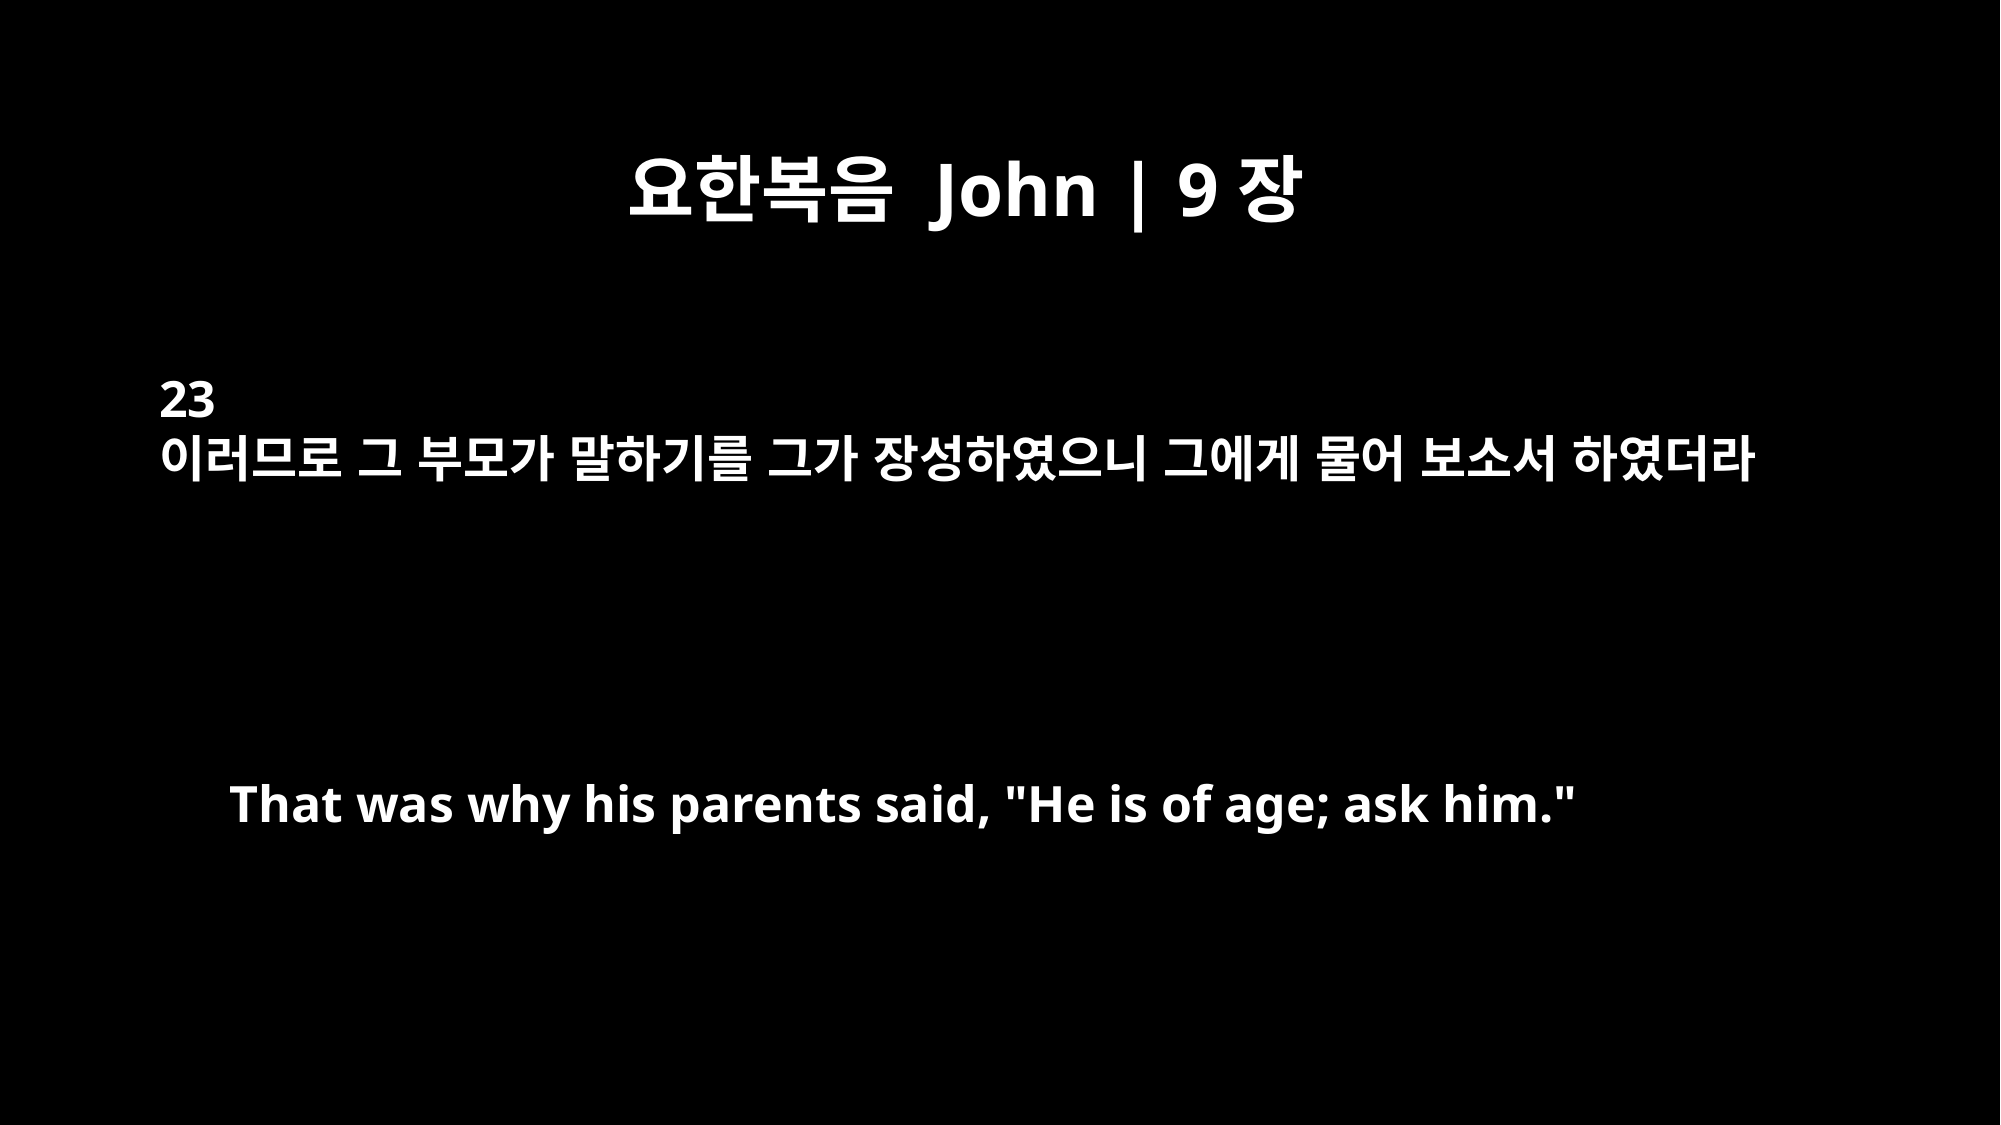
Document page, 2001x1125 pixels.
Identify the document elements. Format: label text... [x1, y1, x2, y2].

text_box That was why his parents said, "He is of age; ask him." [214, 764, 1593, 840]
text_box 요한복음 John | 9장 [612, 136, 1320, 239]
text_box 23 이러므로 그 부모가 말하기를 그가 장성하였으니 그에게 물어 보소서 하였더라 [144, 359, 1773, 495]
